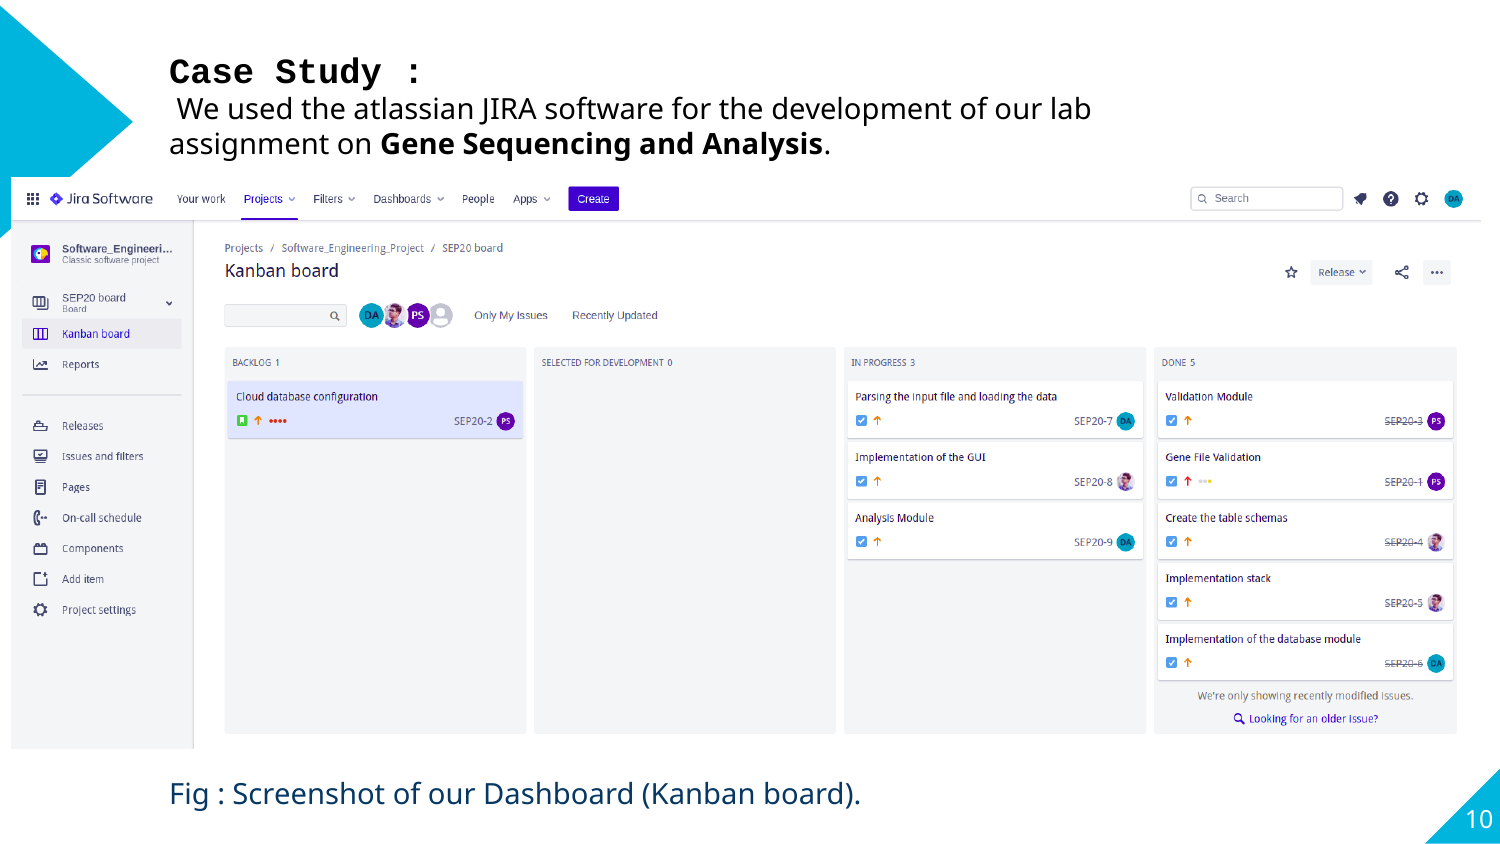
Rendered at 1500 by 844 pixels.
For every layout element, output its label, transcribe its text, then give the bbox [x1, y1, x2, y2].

text_box Case Study : We used the atlassian JIRA software for the development of our lab assignment on Gene Sequencing and Analysis. [154, 32, 1158, 110]
text_box Fig : Screenshot of our Dashboard (Kanban board). [154, 760, 1158, 838]
text_box [0, 5, 133, 238]
text_box <number> [1418, 760, 1494, 838]
picture [10, 177, 1481, 749]
